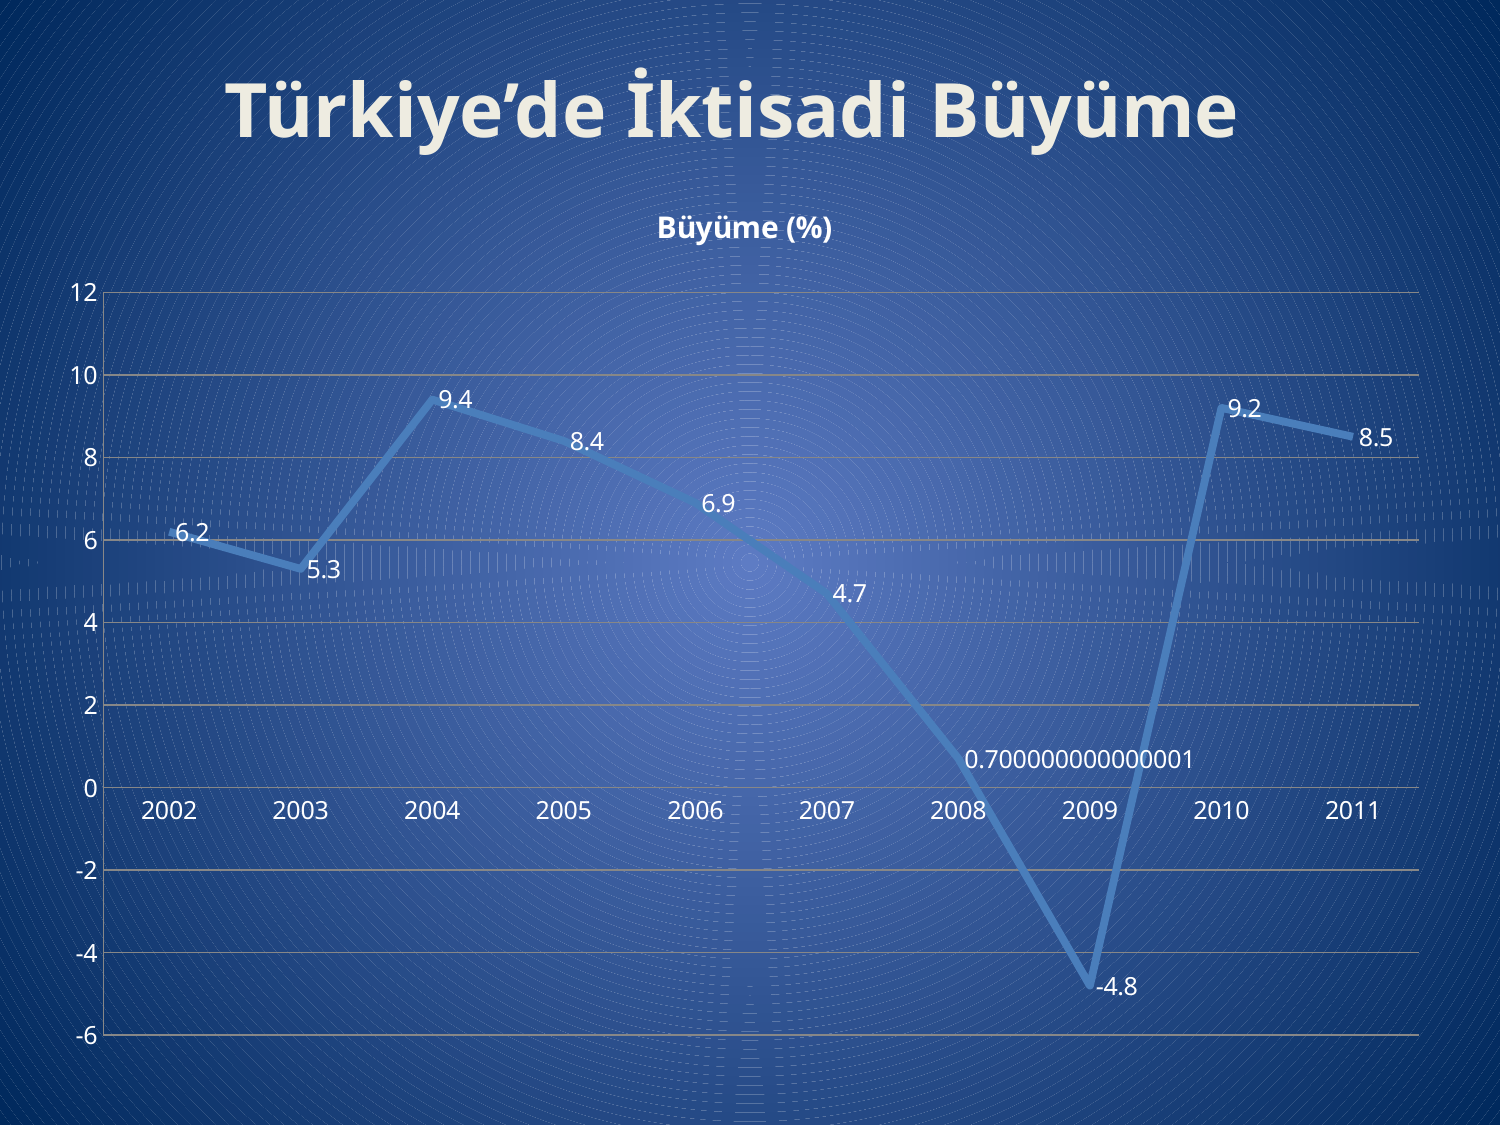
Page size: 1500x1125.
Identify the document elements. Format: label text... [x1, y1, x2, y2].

chart [41, 172, 1448, 1071]
text_box Türkiye’de İktisadi Büyüme [53, 54, 1412, 171]
